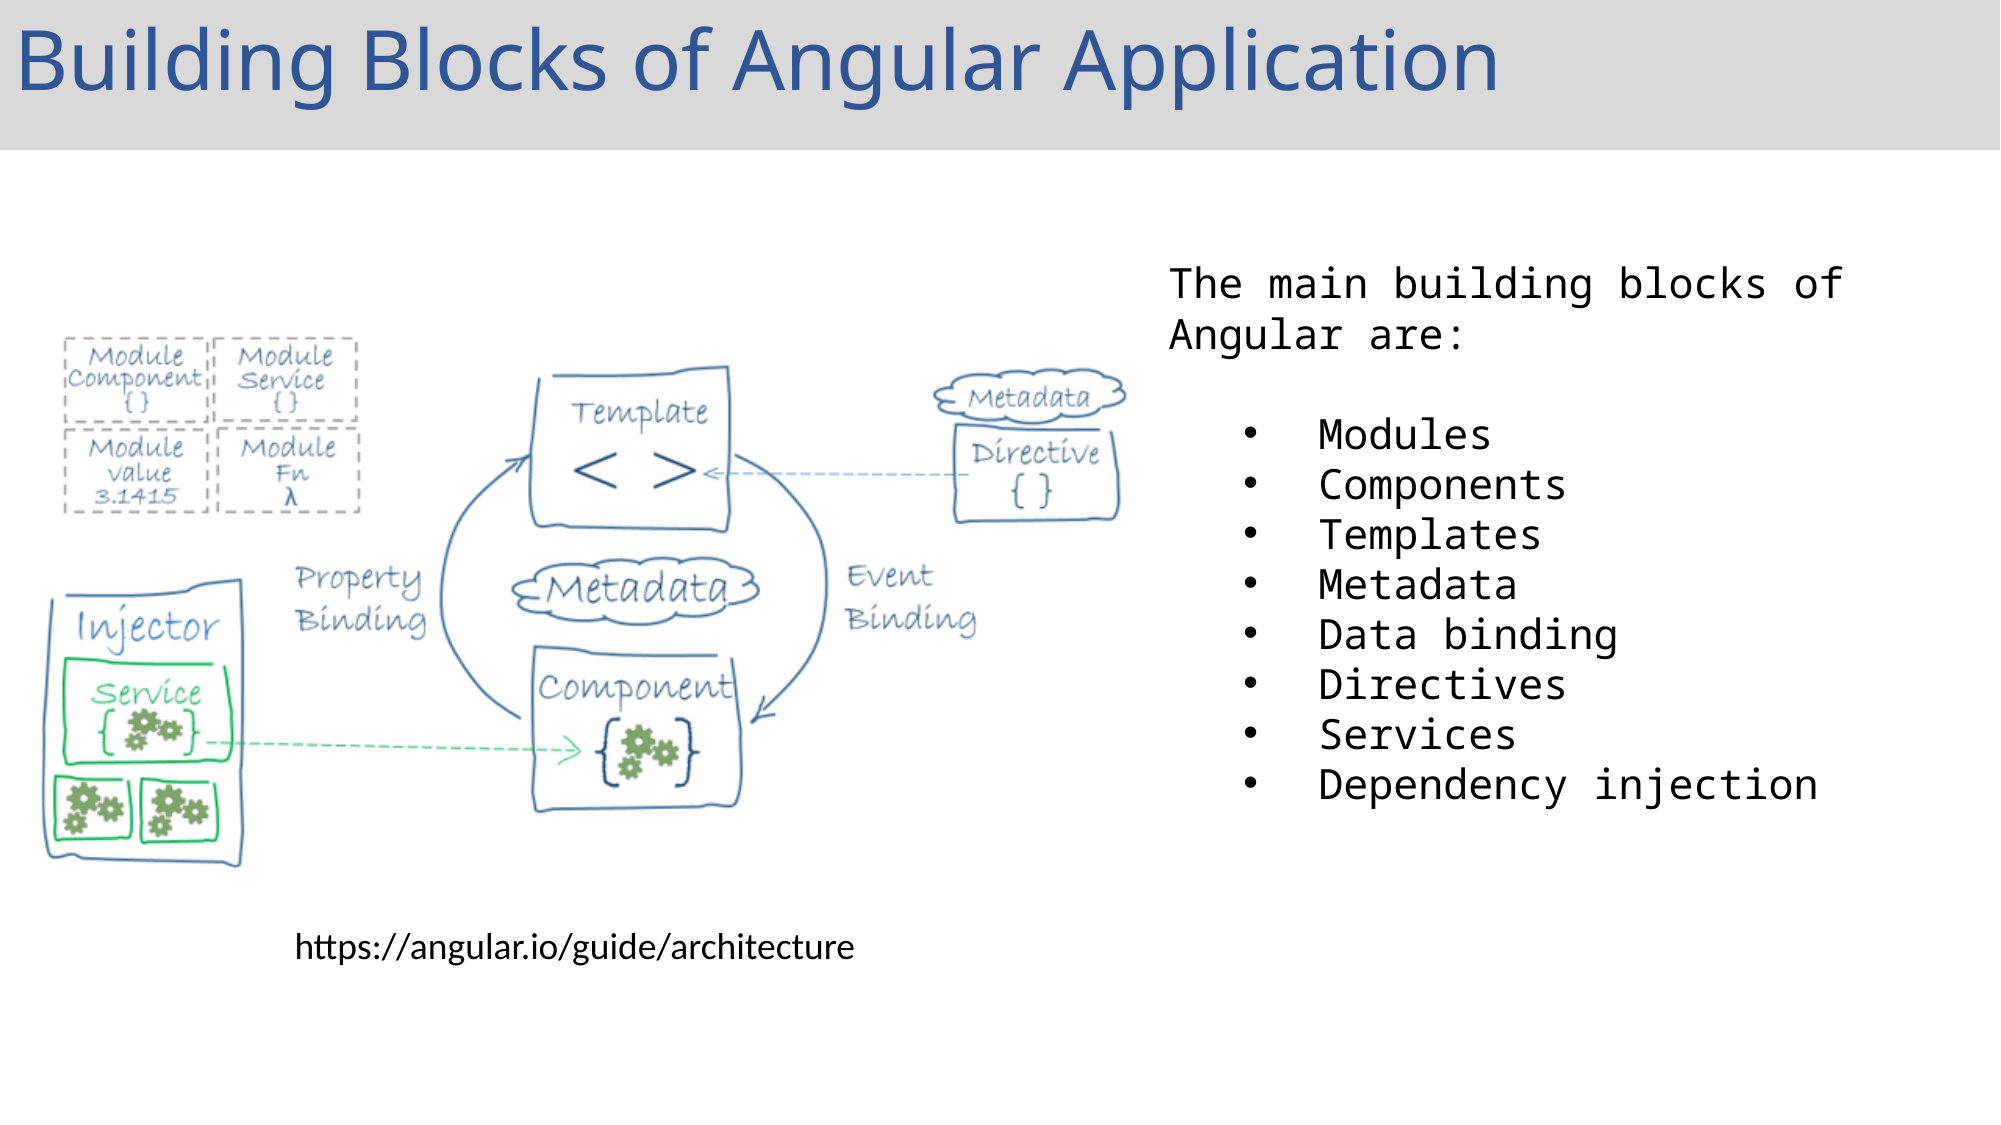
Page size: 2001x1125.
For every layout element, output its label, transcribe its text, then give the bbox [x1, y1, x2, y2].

picture [38, 324, 1132, 881]
text_box https://angular.io/guide/architecture [279, 914, 955, 975]
text_box The main building blocks of Angular are: Modules Components Templates Metadata Data binding Directives Services Dependency injection [1153, 149, 2000, 1125]
text_box Building Blocks of Angular Application [0, 0, 2000, 151]
